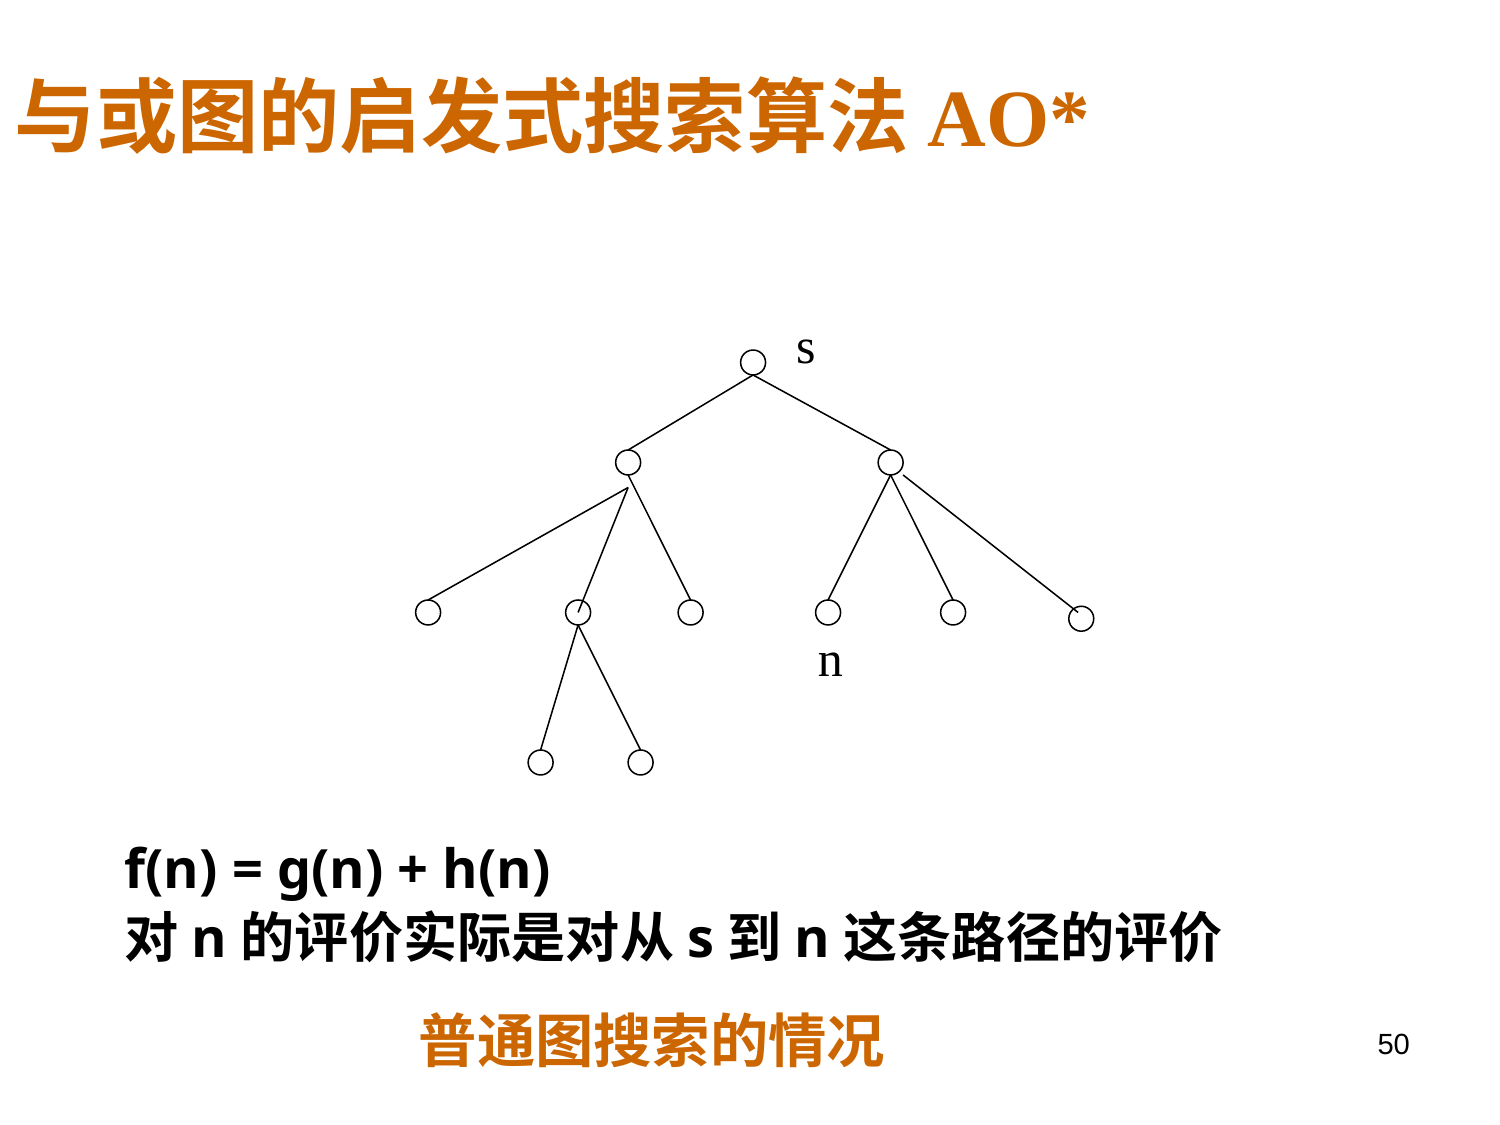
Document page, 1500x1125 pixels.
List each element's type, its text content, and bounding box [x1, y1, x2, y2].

text_box [1068, 606, 1094, 632]
text_box 普通图搜索的情况 [404, 996, 900, 1082]
text_box [565, 600, 591, 625]
text_box [628, 750, 654, 775]
text_box [415, 600, 441, 625]
text_box [878, 450, 904, 475]
text_box [615, 450, 641, 475]
text_box [678, 600, 704, 625]
list f(n) = g(n) + h(n) 对n的评价实际是对从s到n这条路径的评价 [53, 833, 1500, 1032]
slide_number 50 [1074, 1032, 1426, 1101]
text_box [528, 750, 554, 775]
text_box 与或图的启发式搜索算法AO* [0, 0, 1500, 228]
text_box [740, 350, 766, 376]
text_box [815, 600, 841, 618]
text_box s [781, 306, 838, 381]
text_box n [803, 618, 860, 694]
text_box [940, 600, 966, 625]
